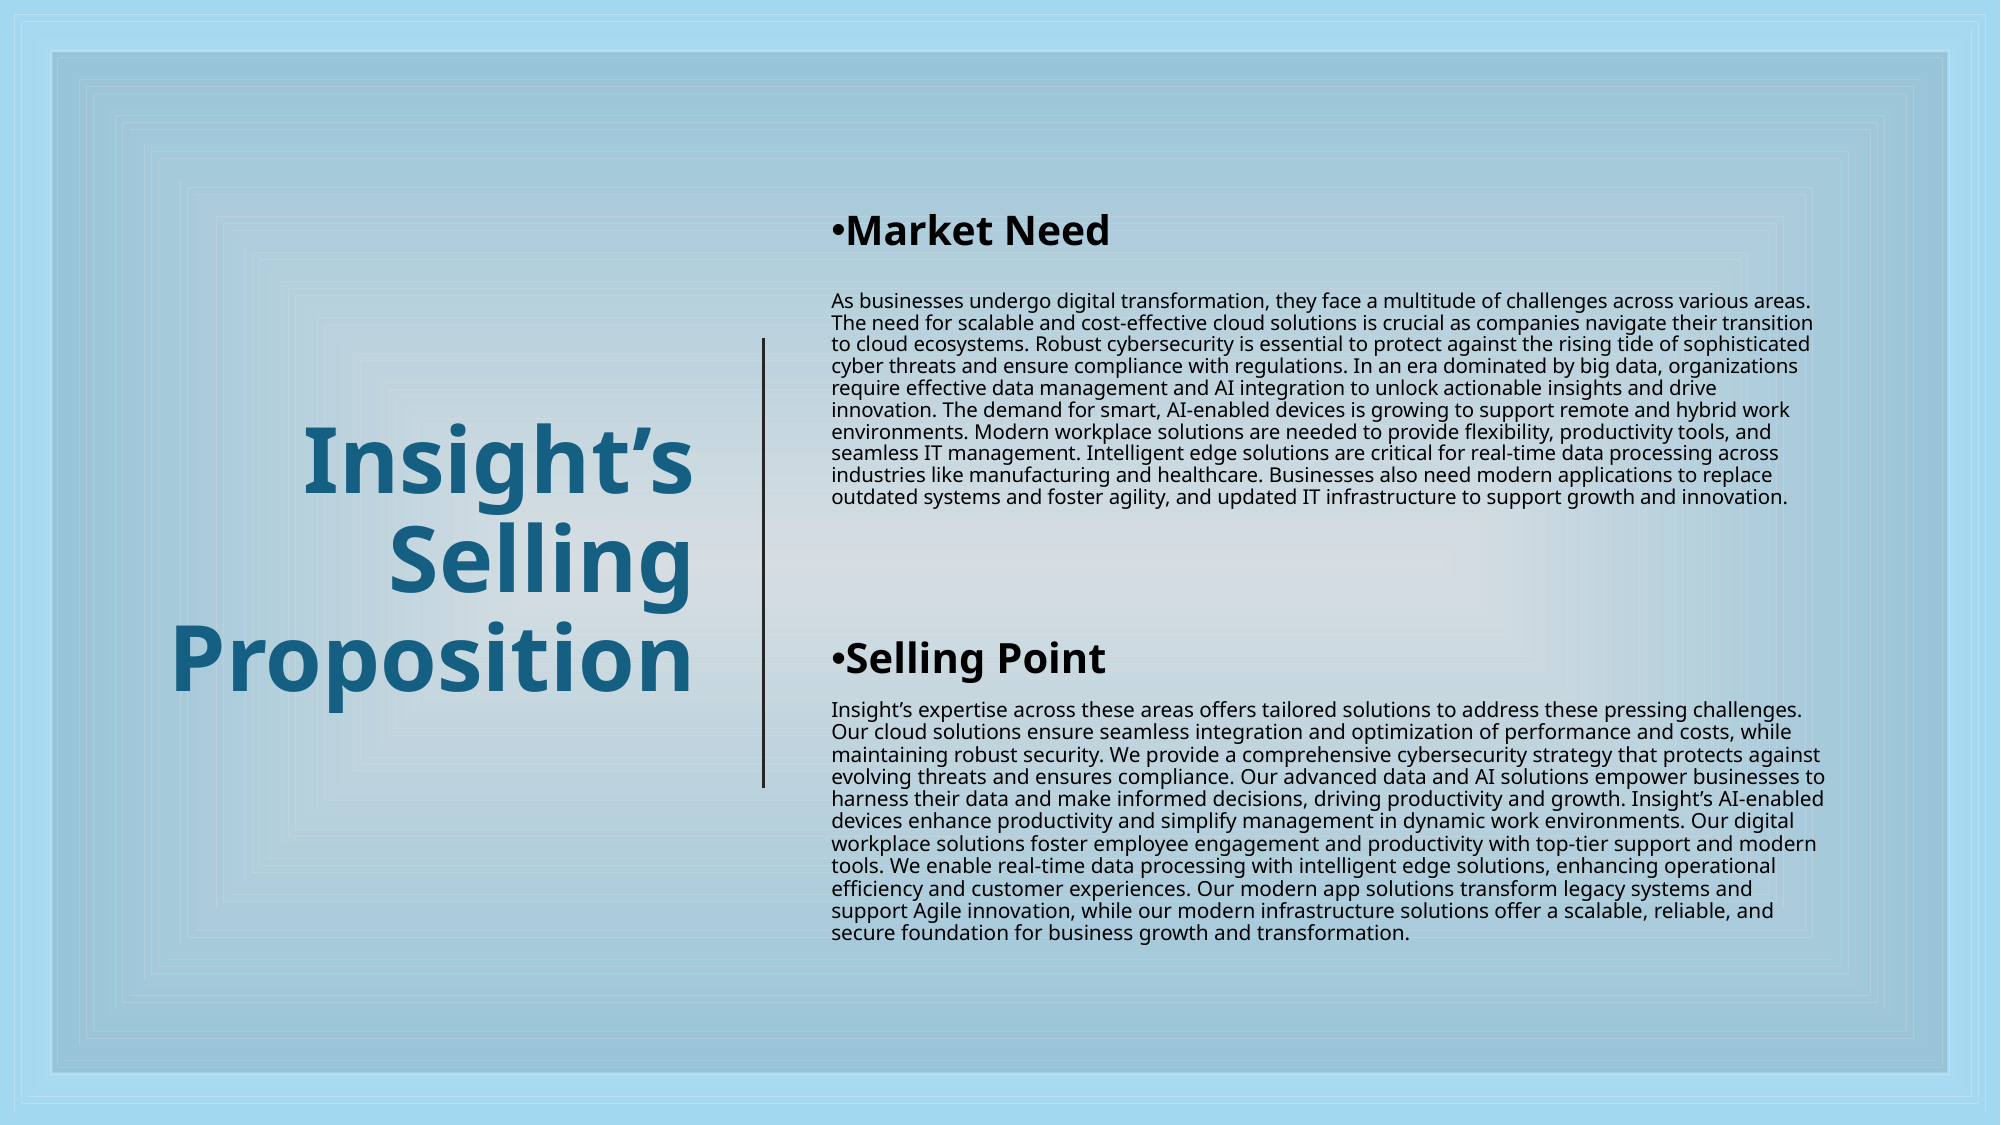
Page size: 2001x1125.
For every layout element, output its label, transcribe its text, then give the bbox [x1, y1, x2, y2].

text_box [1360, 231, 1886, 948]
list Market Need As businesses undergo digital transformation, they face a multitude of challenges across various areas. The need for scalable and cost-effective cloud solutions is crucial as companies navigate their transition to cloud ecosystems. Robust cybersecurity is essential to protect against the rising tide of sophisticated cyber threats and ensure compliance with regulations. In an era dominated by big data, organizations require effective data management and AI integration to unlock actionable insights and drive innovation. The demand for smart, AI-enabled devices is growing to support remote and hybrid work environments. Modern workplace solutions are needed to provide flexibility, productivity tools, and seamless IT management. Intelligent edge solutions are critical for real-time data processing across industries like manufacturing and healthcare. Businesses also need modern applications to replace outdated systems and foster agility, and updated IT infrastructure to support growth and innovation. [816, 158, 1842, 537]
title Insight’s Selling Proposition [137, 158, 711, 967]
text_box Selling Point Insight’s expertise across these areas offers tailored solutions to address these pressing challenges. Our cloud solutions ensure seamless integration and optimization of performance and costs, while maintaining robust security. We provide a comprehensive cybersecurity strategy that protects against evolving threats and ensures compliance. Our advanced data and AI solutions empower businesses to harness their data and make informed decisions, driving productivity and growth. Insight’s AI-enabled devices enhance productivity and simplify management in dynamic work environments. Our digital workplace solutions foster employee engagement and productivity with top-tier support and modern tools. We enable real-time data processing with intelligent edge solutions, enhancing operational efficiency and customer experiences. Our modern app solutions transform legacy systems and support Agile innovation, while our modern infrastructure solutions offer a scalable, reliable, and secure foundation for business growth and transformation. [816, 588, 1842, 967]
text_box [51, 51, 1949, 1074]
